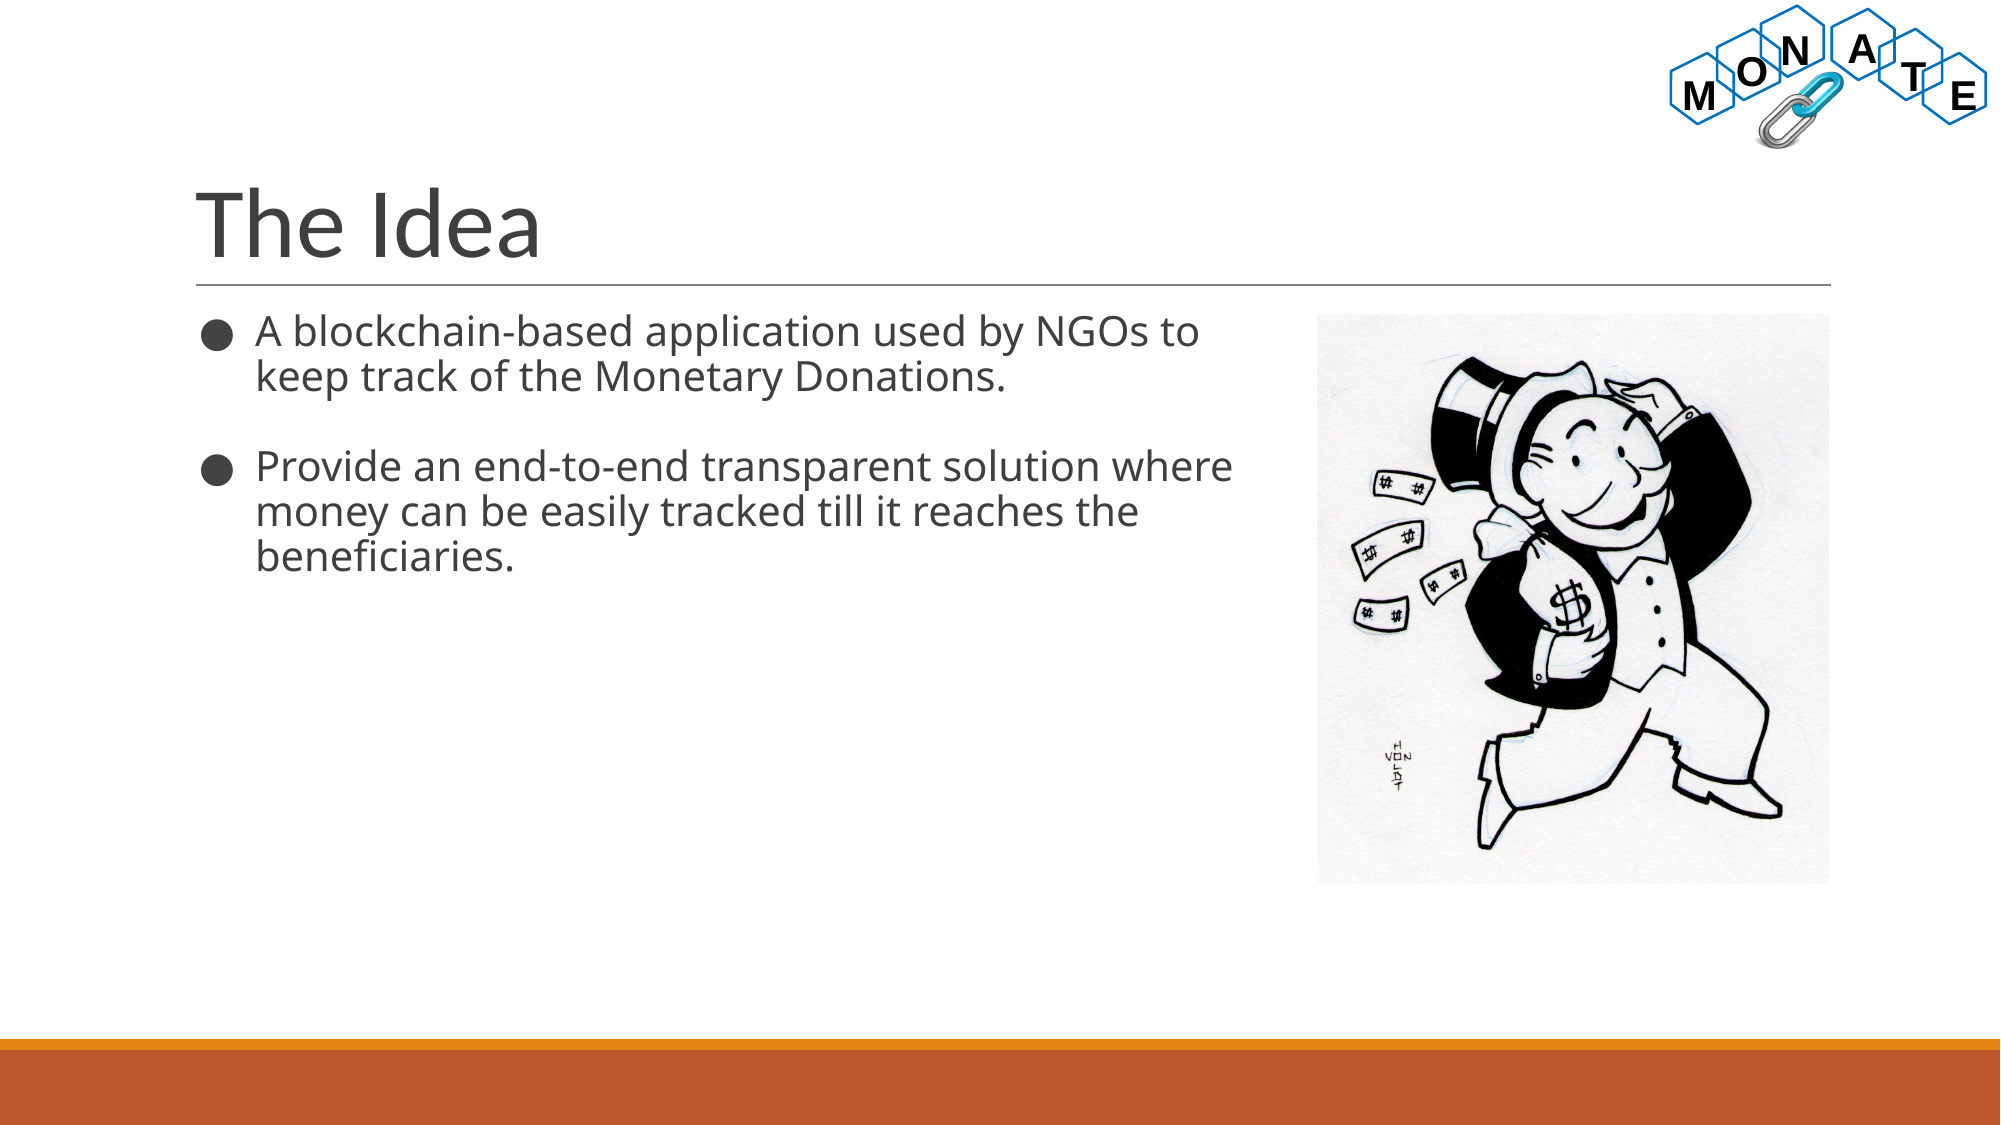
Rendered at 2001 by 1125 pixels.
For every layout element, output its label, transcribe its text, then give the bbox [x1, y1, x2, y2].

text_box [1656, 0, 2000, 151]
picture [1317, 314, 1829, 884]
title The Idea [180, 47, 1830, 285]
list A blockchain-based application used by NGOs to keep track of the Monetary Donations. Provide an end-to-end transparent solution where money can be easily tracked till it reaches the beneficiaries. [180, 302, 1239, 963]
